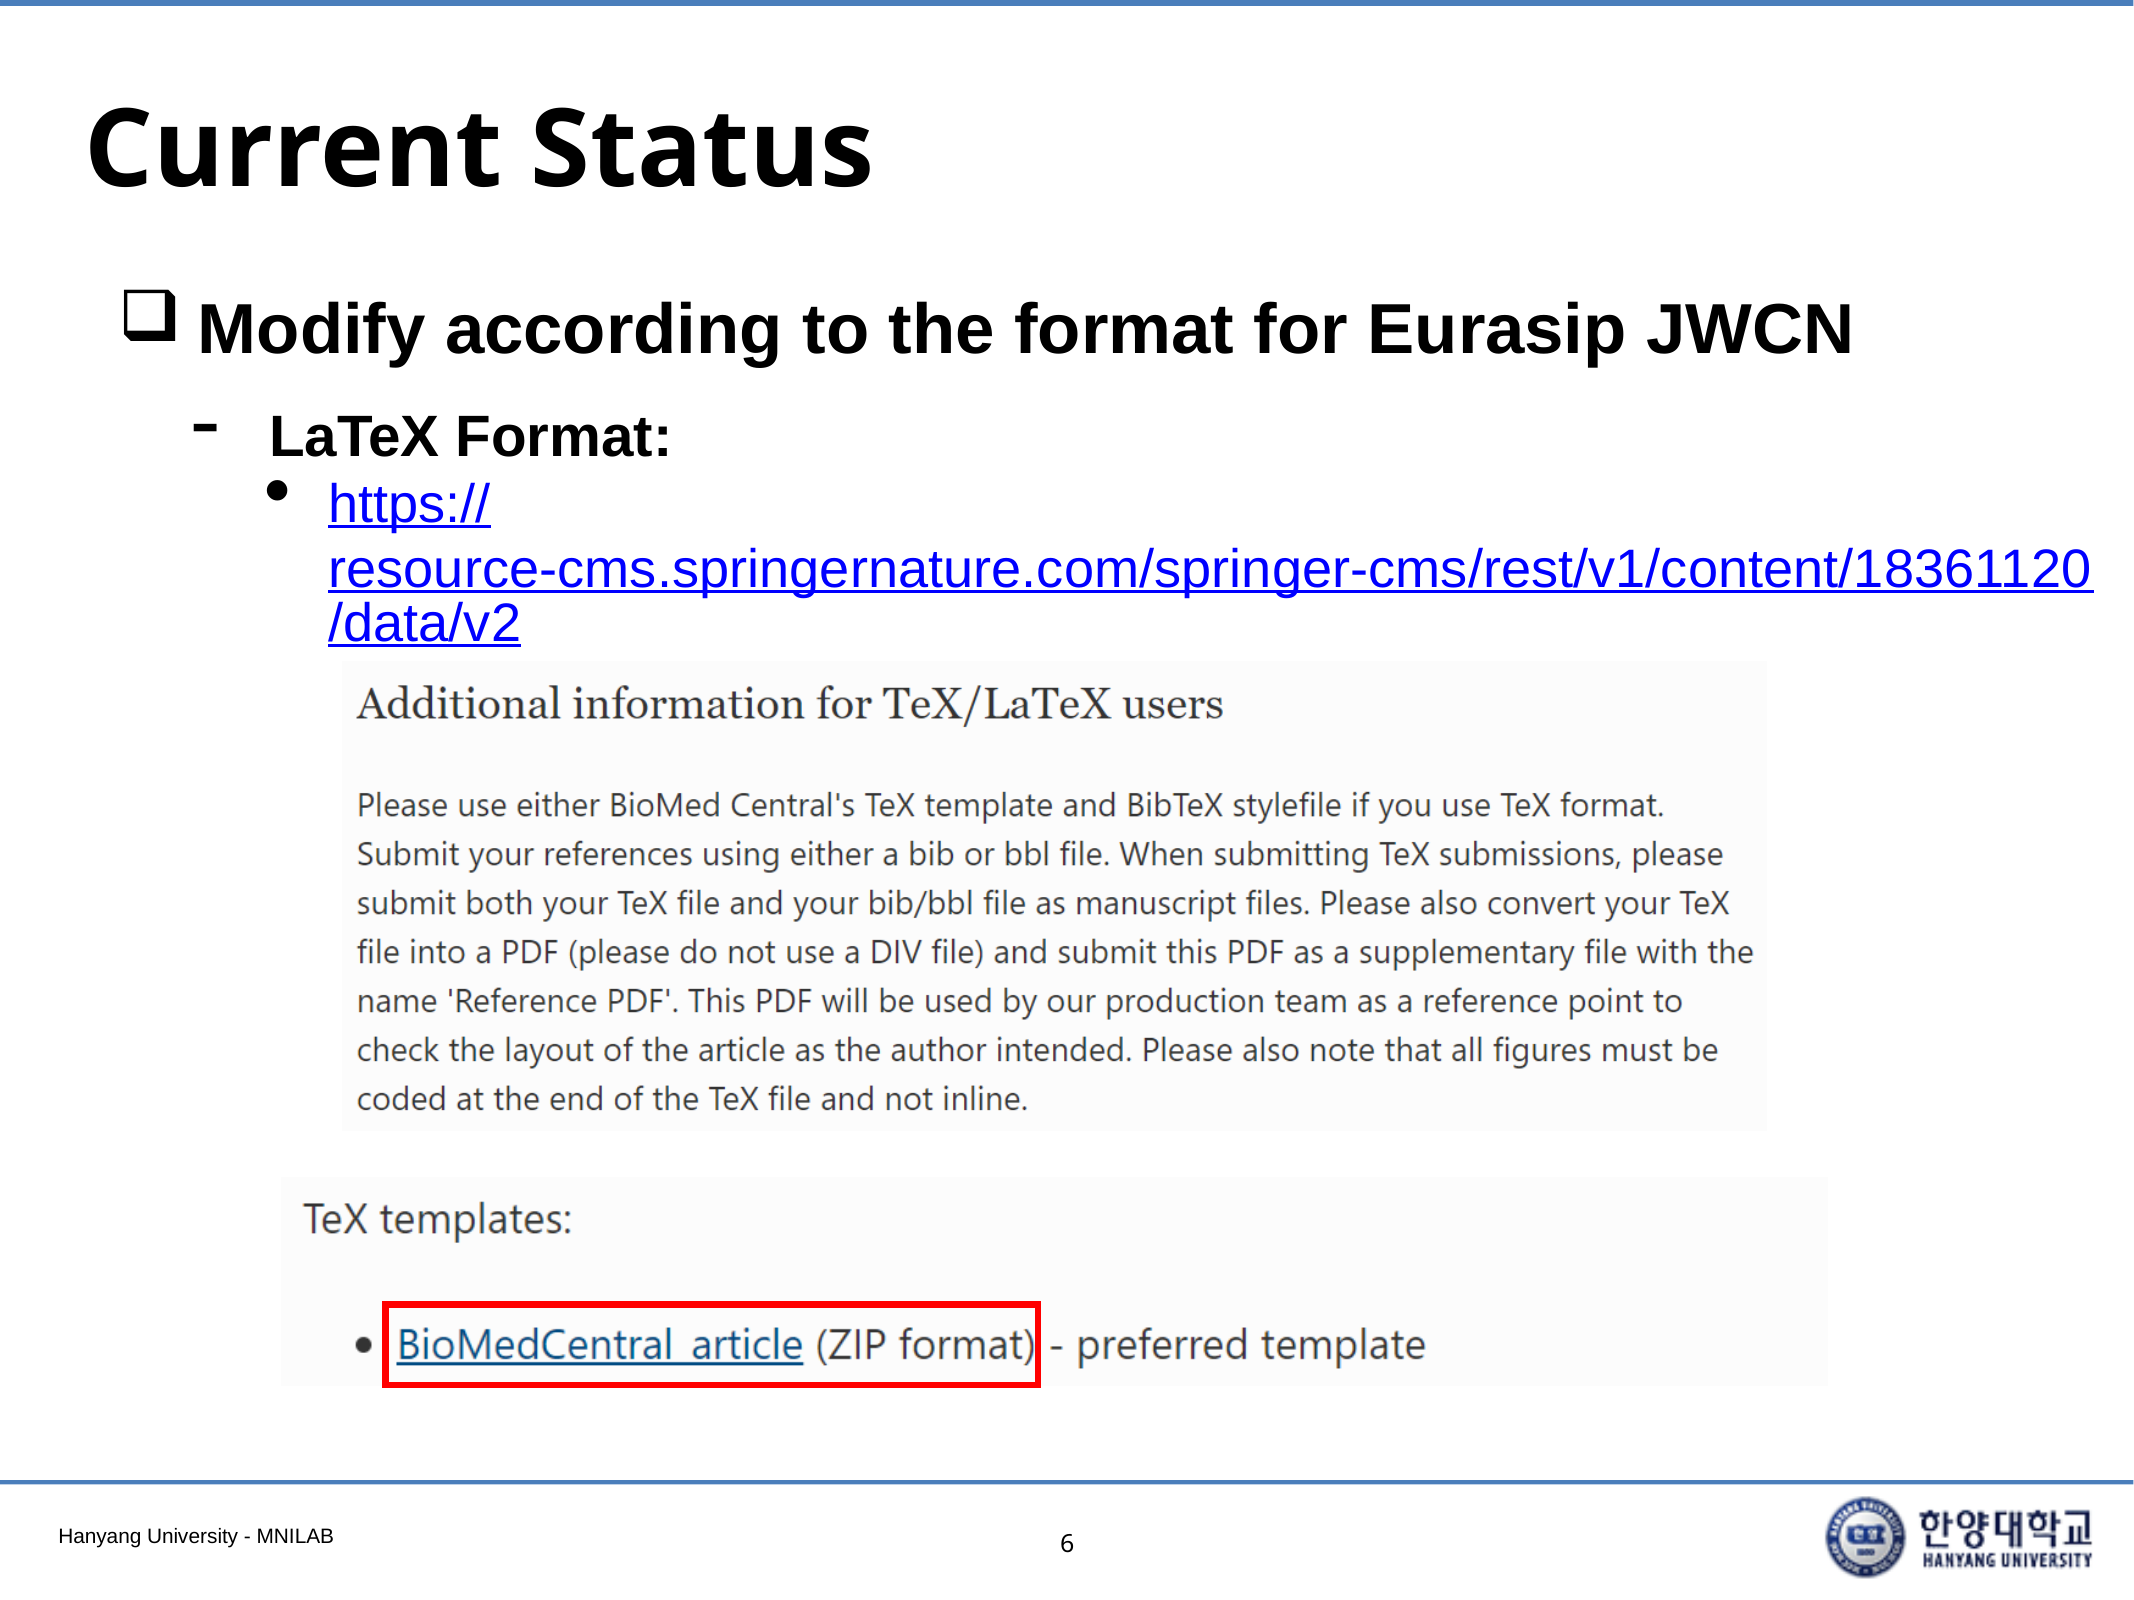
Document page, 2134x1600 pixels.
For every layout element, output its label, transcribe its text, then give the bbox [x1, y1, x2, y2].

list Modify according to the format for Eurasip JWCN LaTeX Format: https://resource-cms.springernature.com/springer-cms/rest/v1/content/18361120/data/v2 [109, 256, 2113, 629]
picture [281, 1177, 1828, 1386]
slide_number 6 [1037, 1518, 1098, 1567]
picture [1797, 1495, 2128, 1581]
title Current Status [75, 41, 2058, 245]
picture [341, 661, 1767, 1131]
